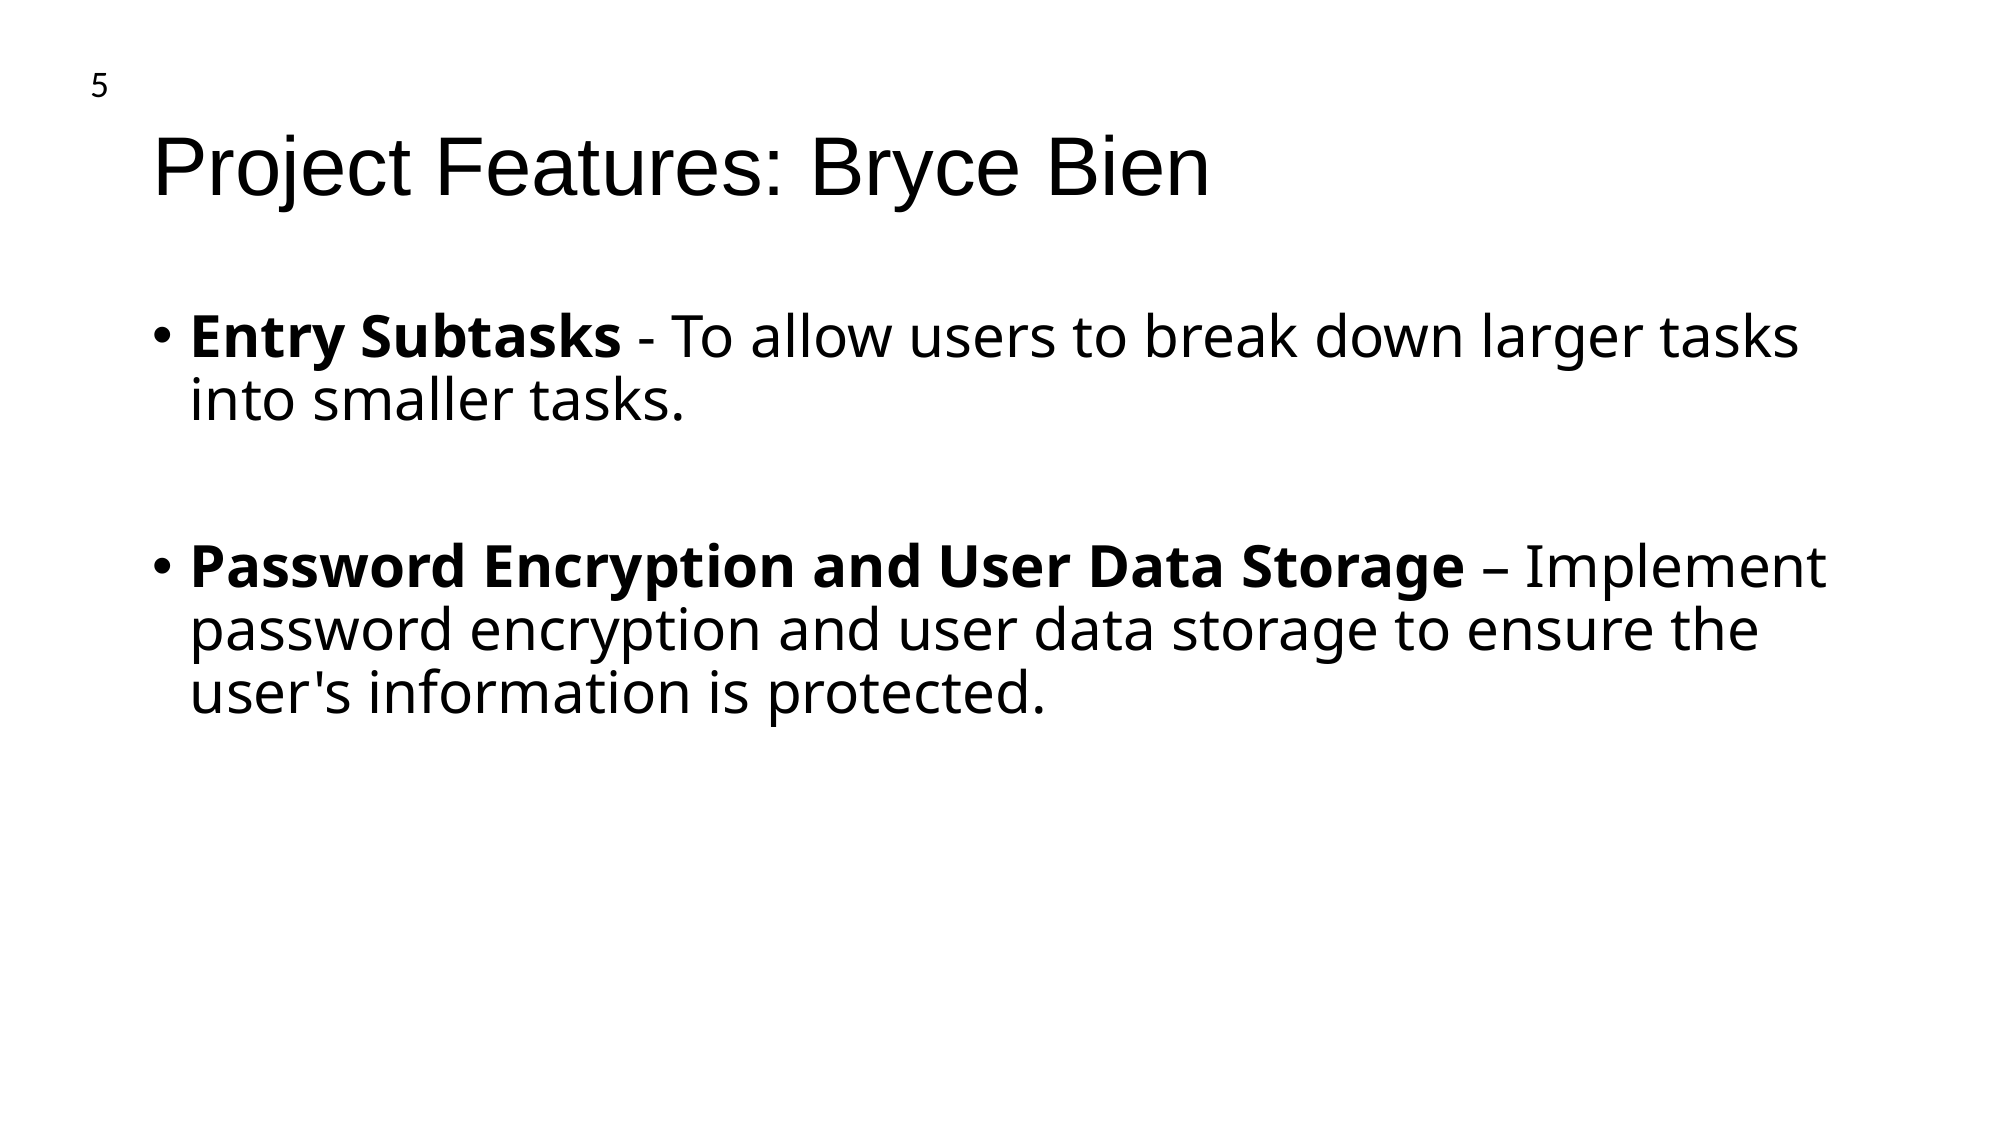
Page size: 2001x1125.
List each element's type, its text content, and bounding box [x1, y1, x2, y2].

list Entry Subtasks - To allow users to break down larger tasks into smaller tasks. Password Encryption and User Data Storage – Implement password encryption and user data storage to ensure the user's information is protected. [137, 299, 1863, 1014]
title Project Features: Bryce Bien [137, 59, 1863, 278]
text_box 5 [75, 52, 125, 113]
